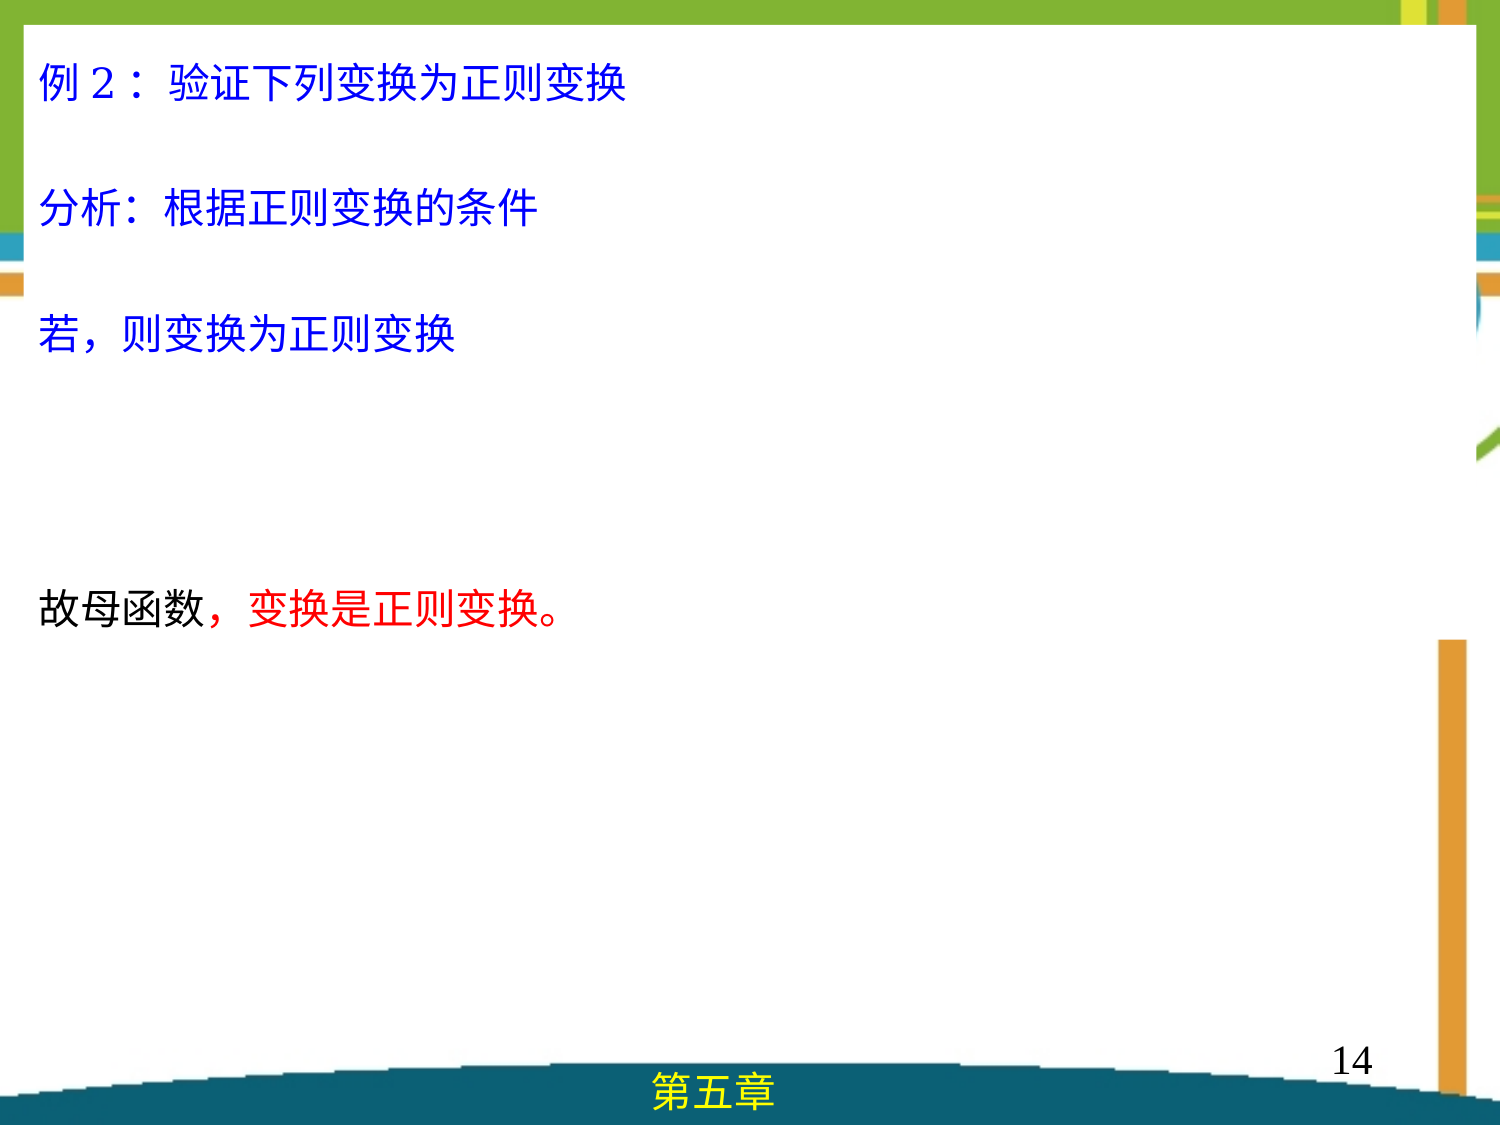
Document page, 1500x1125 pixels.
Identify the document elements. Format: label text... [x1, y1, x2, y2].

slide_number 14 [1074, 1025, 1388, 1100]
picture [0, 0, 1500, 1125]
